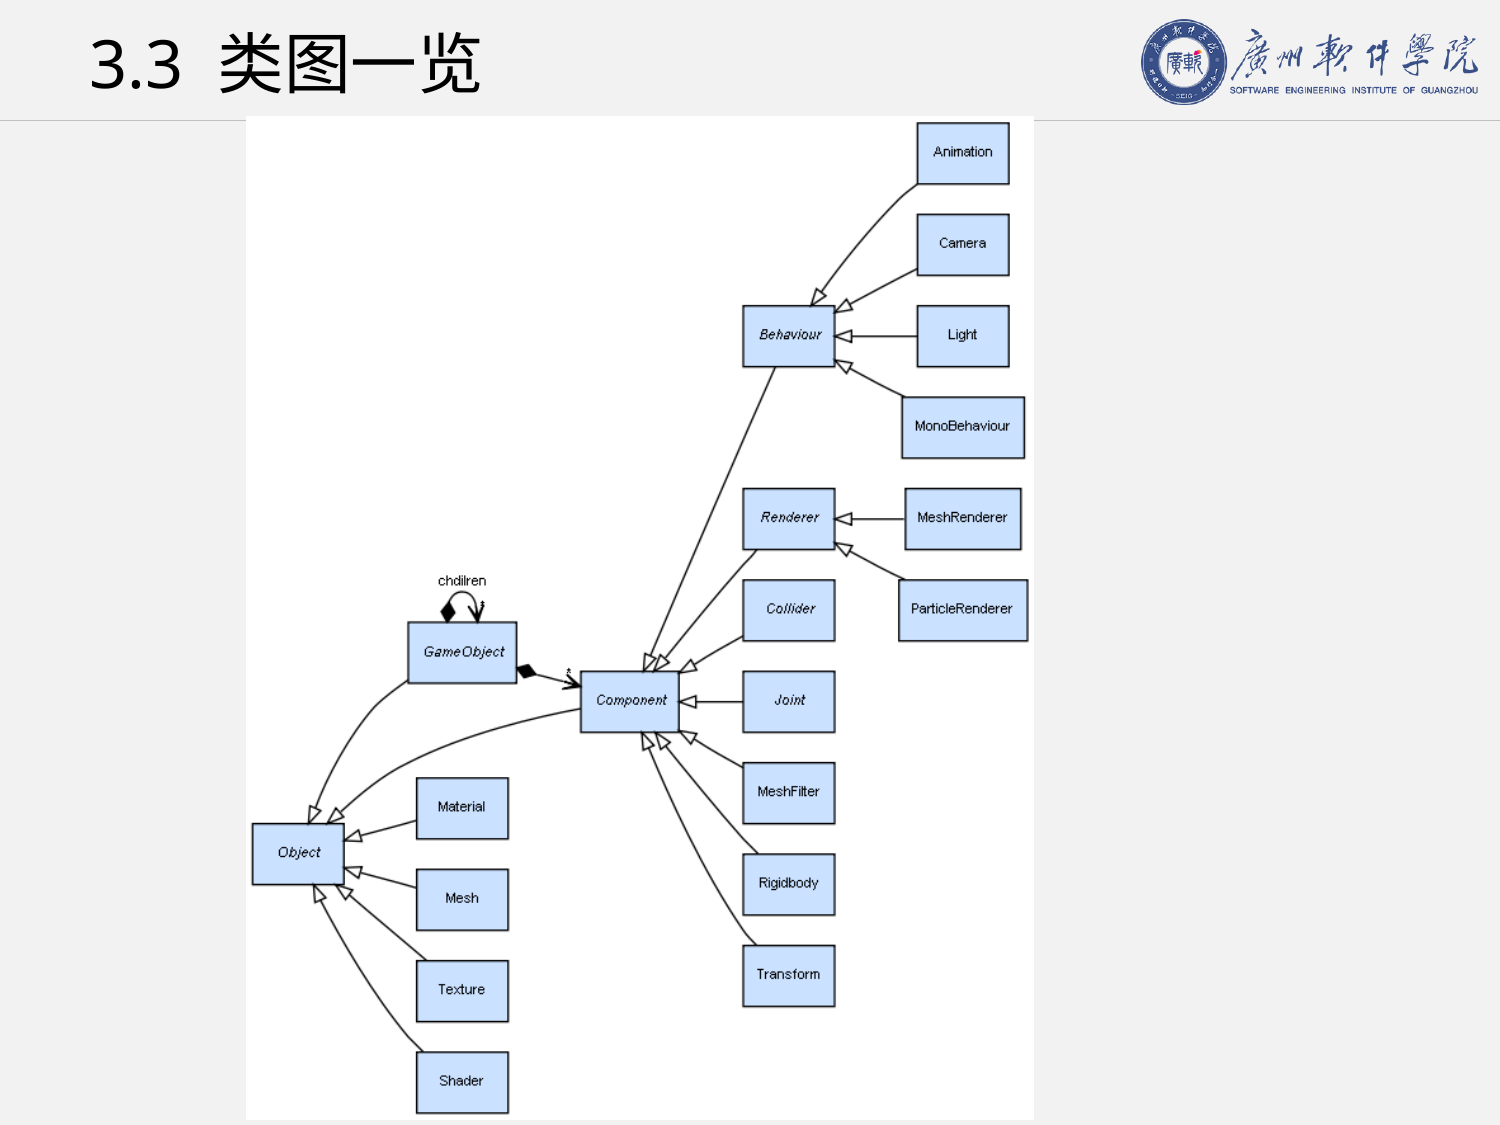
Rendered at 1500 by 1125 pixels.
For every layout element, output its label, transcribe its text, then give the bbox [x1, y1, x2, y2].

picture [246, 116, 1035, 1120]
title 3.3 类图一览 [75, 23, 1092, 117]
picture [1141, 19, 1478, 105]
